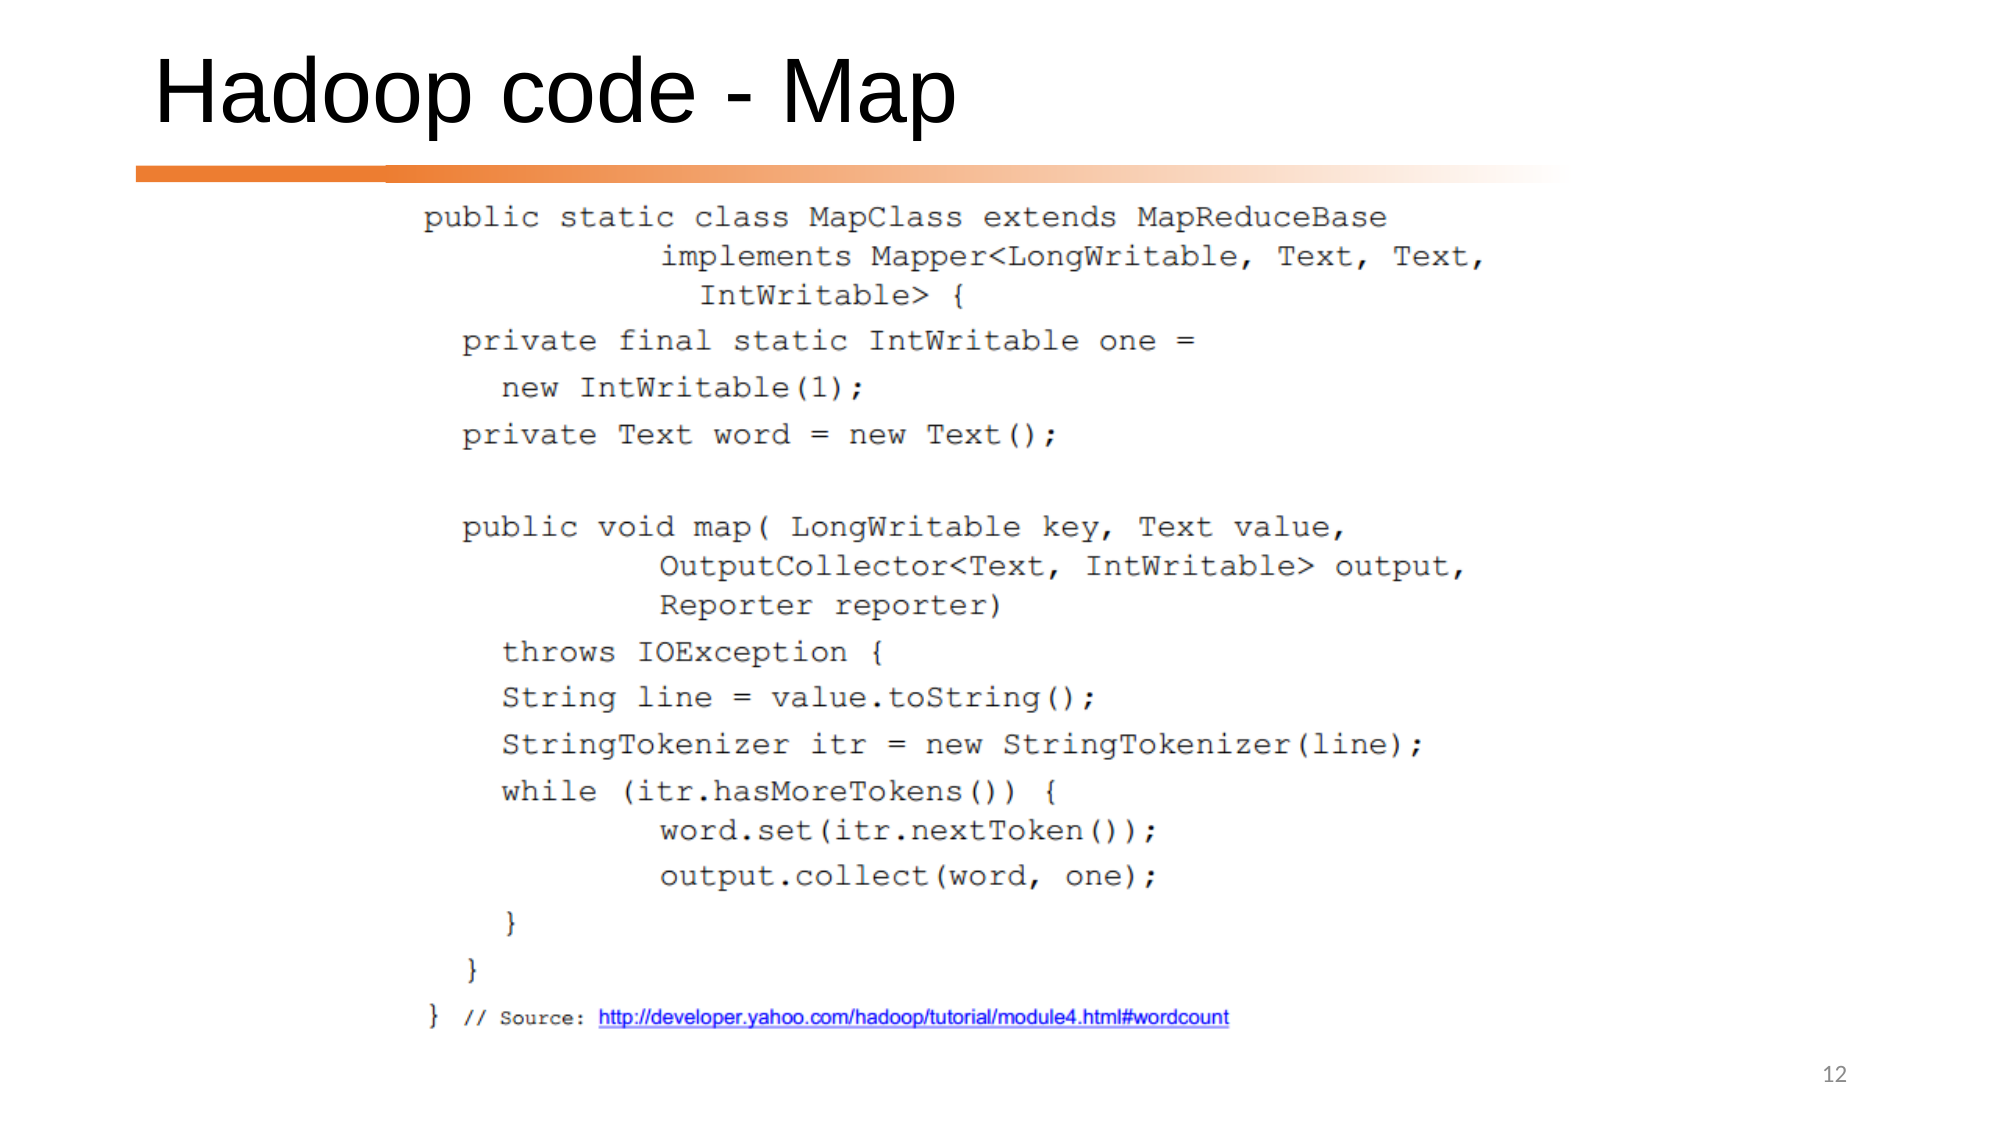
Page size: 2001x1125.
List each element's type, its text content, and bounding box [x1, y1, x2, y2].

slide_number 12 [1412, 1042, 1863, 1103]
picture [391, 184, 1510, 1043]
title Hadoop code - Map [138, 25, 1810, 160]
